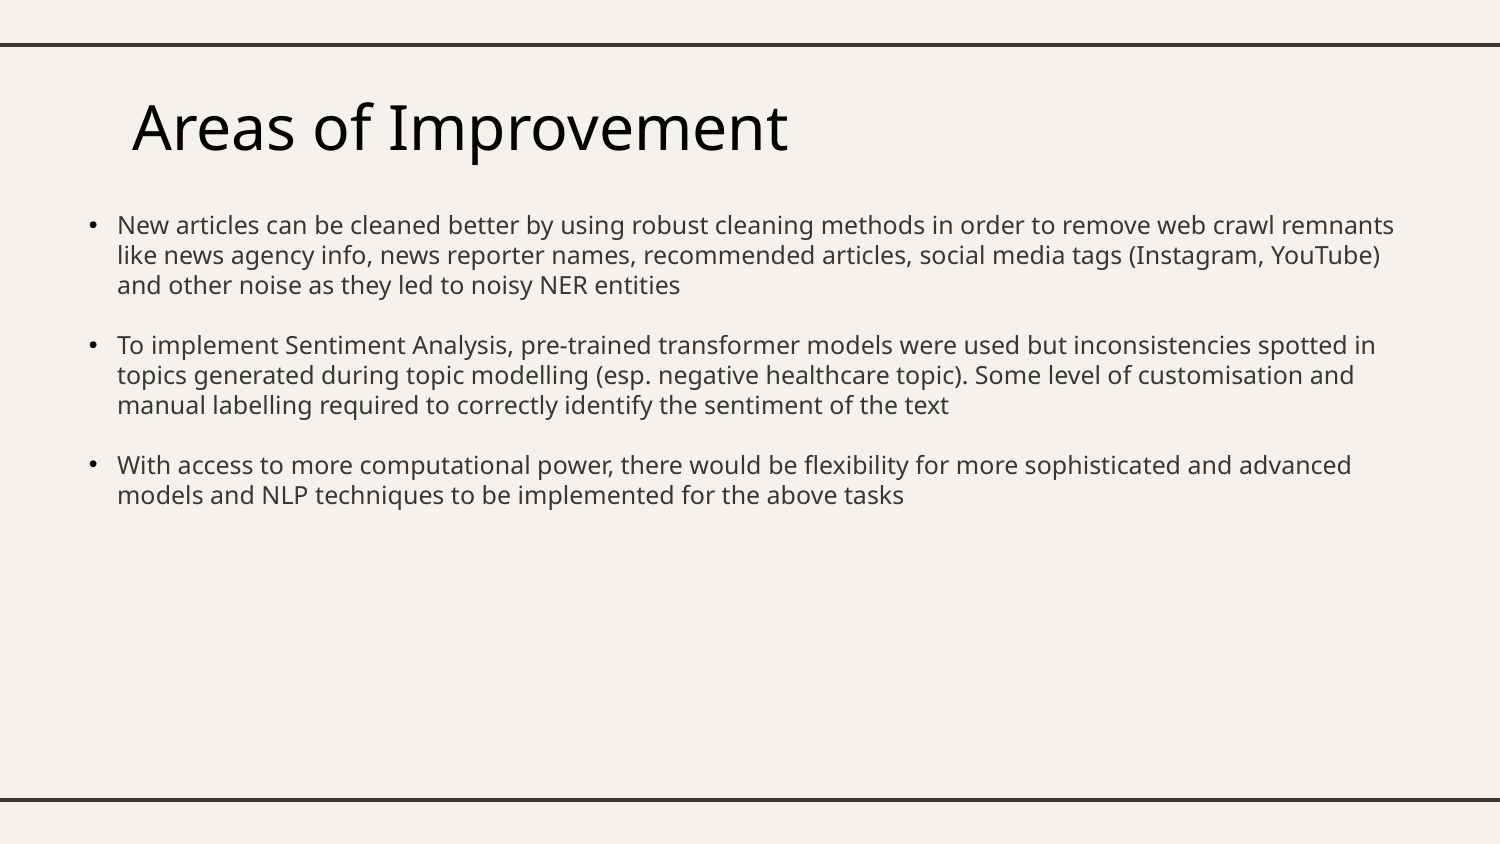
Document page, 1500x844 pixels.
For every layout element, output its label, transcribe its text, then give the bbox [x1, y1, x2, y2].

title Areas of Improvement [116, 72, 1189, 167]
text_box New articles can be cleaned better by using robust cleaning methods in order to remove web crawl remnants like news agency info, news reporter names, recommended articles, social media tags (Instagram, YouTube) and other noise as they led to noisy NER entities To implement Sentiment Analysis, pre-trained transformer models were used but inconsistencies spotted in topics generated during topic modelling (esp. negative healthcare topic). Some level of customisation and manual labelling required to correctly identify the sentiment of the text With access to more computational power, there would be flexibility for more sophisticated and advanced models and NLP techniques to be implemented for the above tasks [74, 202, 1426, 517]
